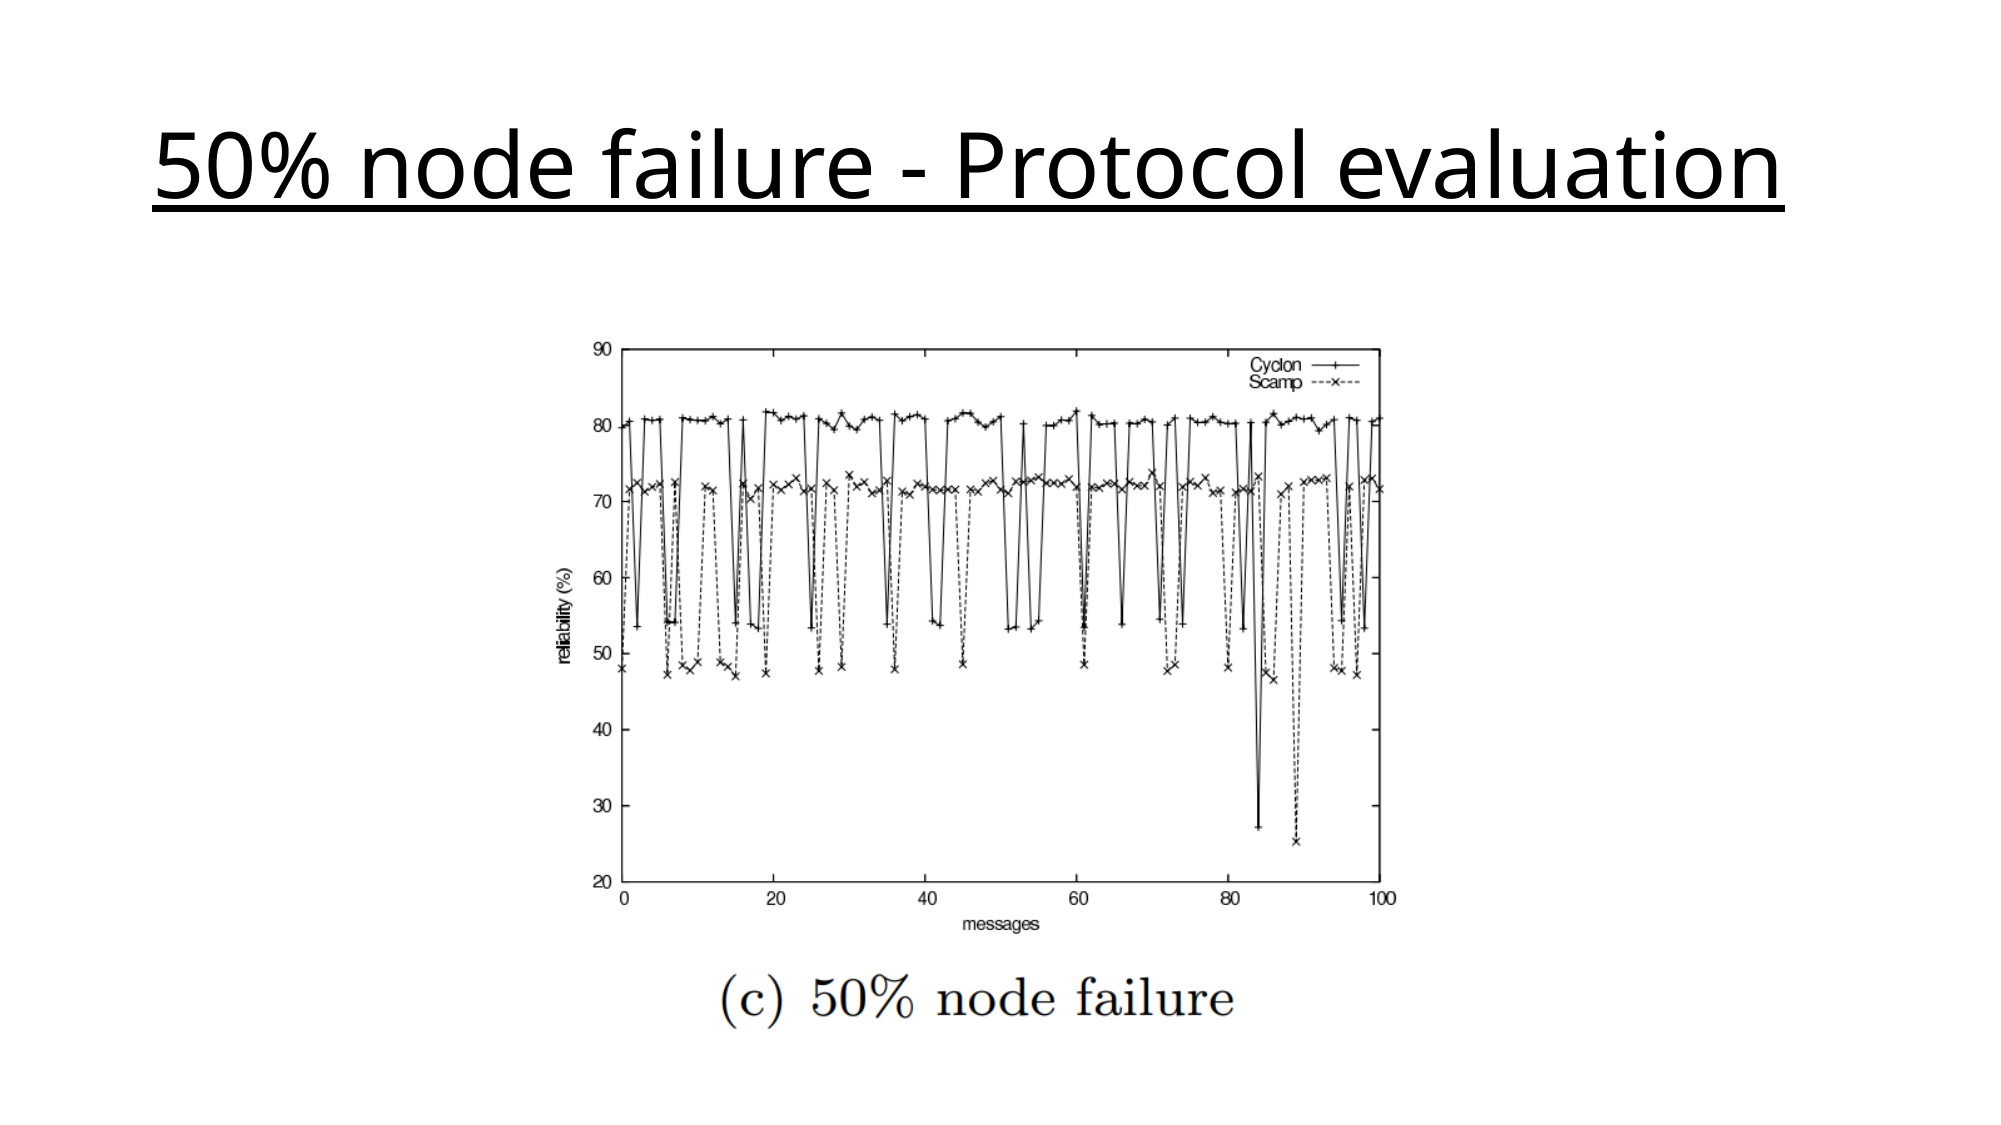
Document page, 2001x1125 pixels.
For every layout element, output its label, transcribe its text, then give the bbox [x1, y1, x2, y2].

title 50% node failure - Protocol evaluation [137, 59, 1863, 278]
picture [540, 307, 1460, 1084]
